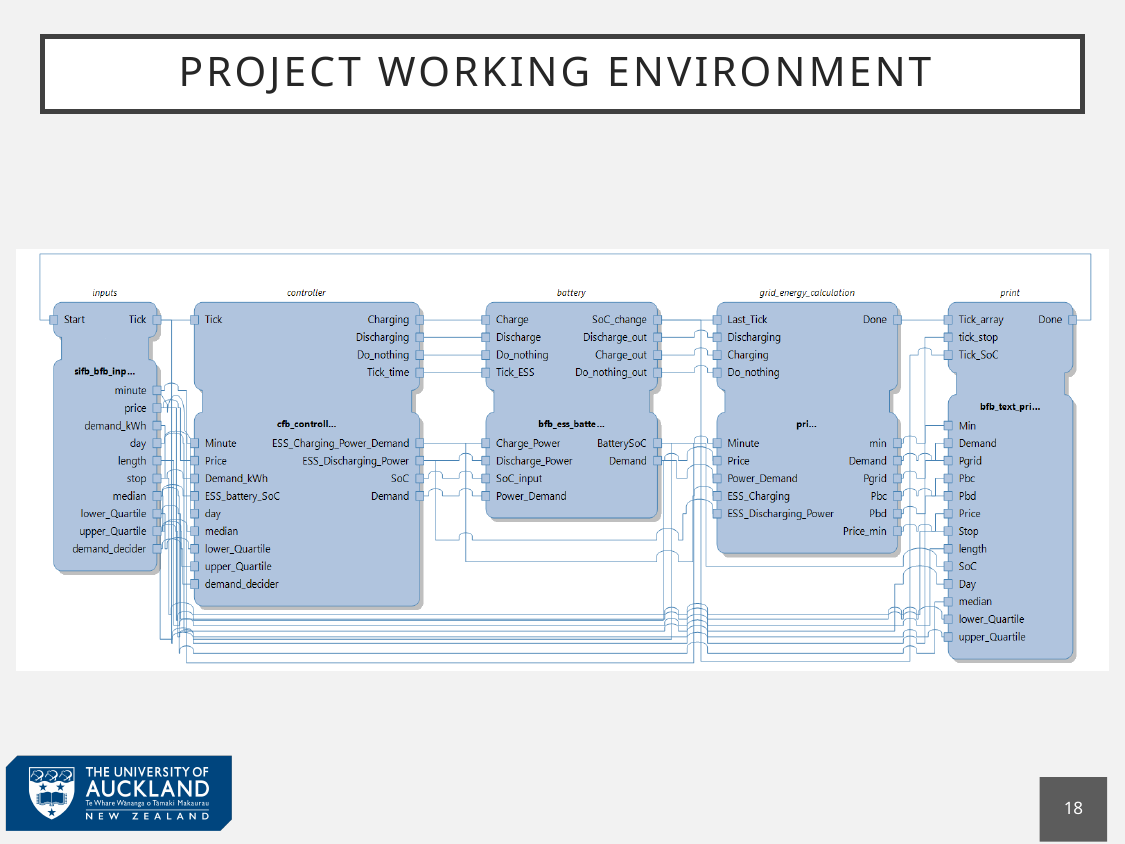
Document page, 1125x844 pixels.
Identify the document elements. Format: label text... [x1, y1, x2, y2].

title Project Working Environment [40, 34, 1085, 114]
picture [0, 751, 236, 836]
picture [16, 249, 1109, 671]
slide_number 18 [1039, 777, 1108, 842]
